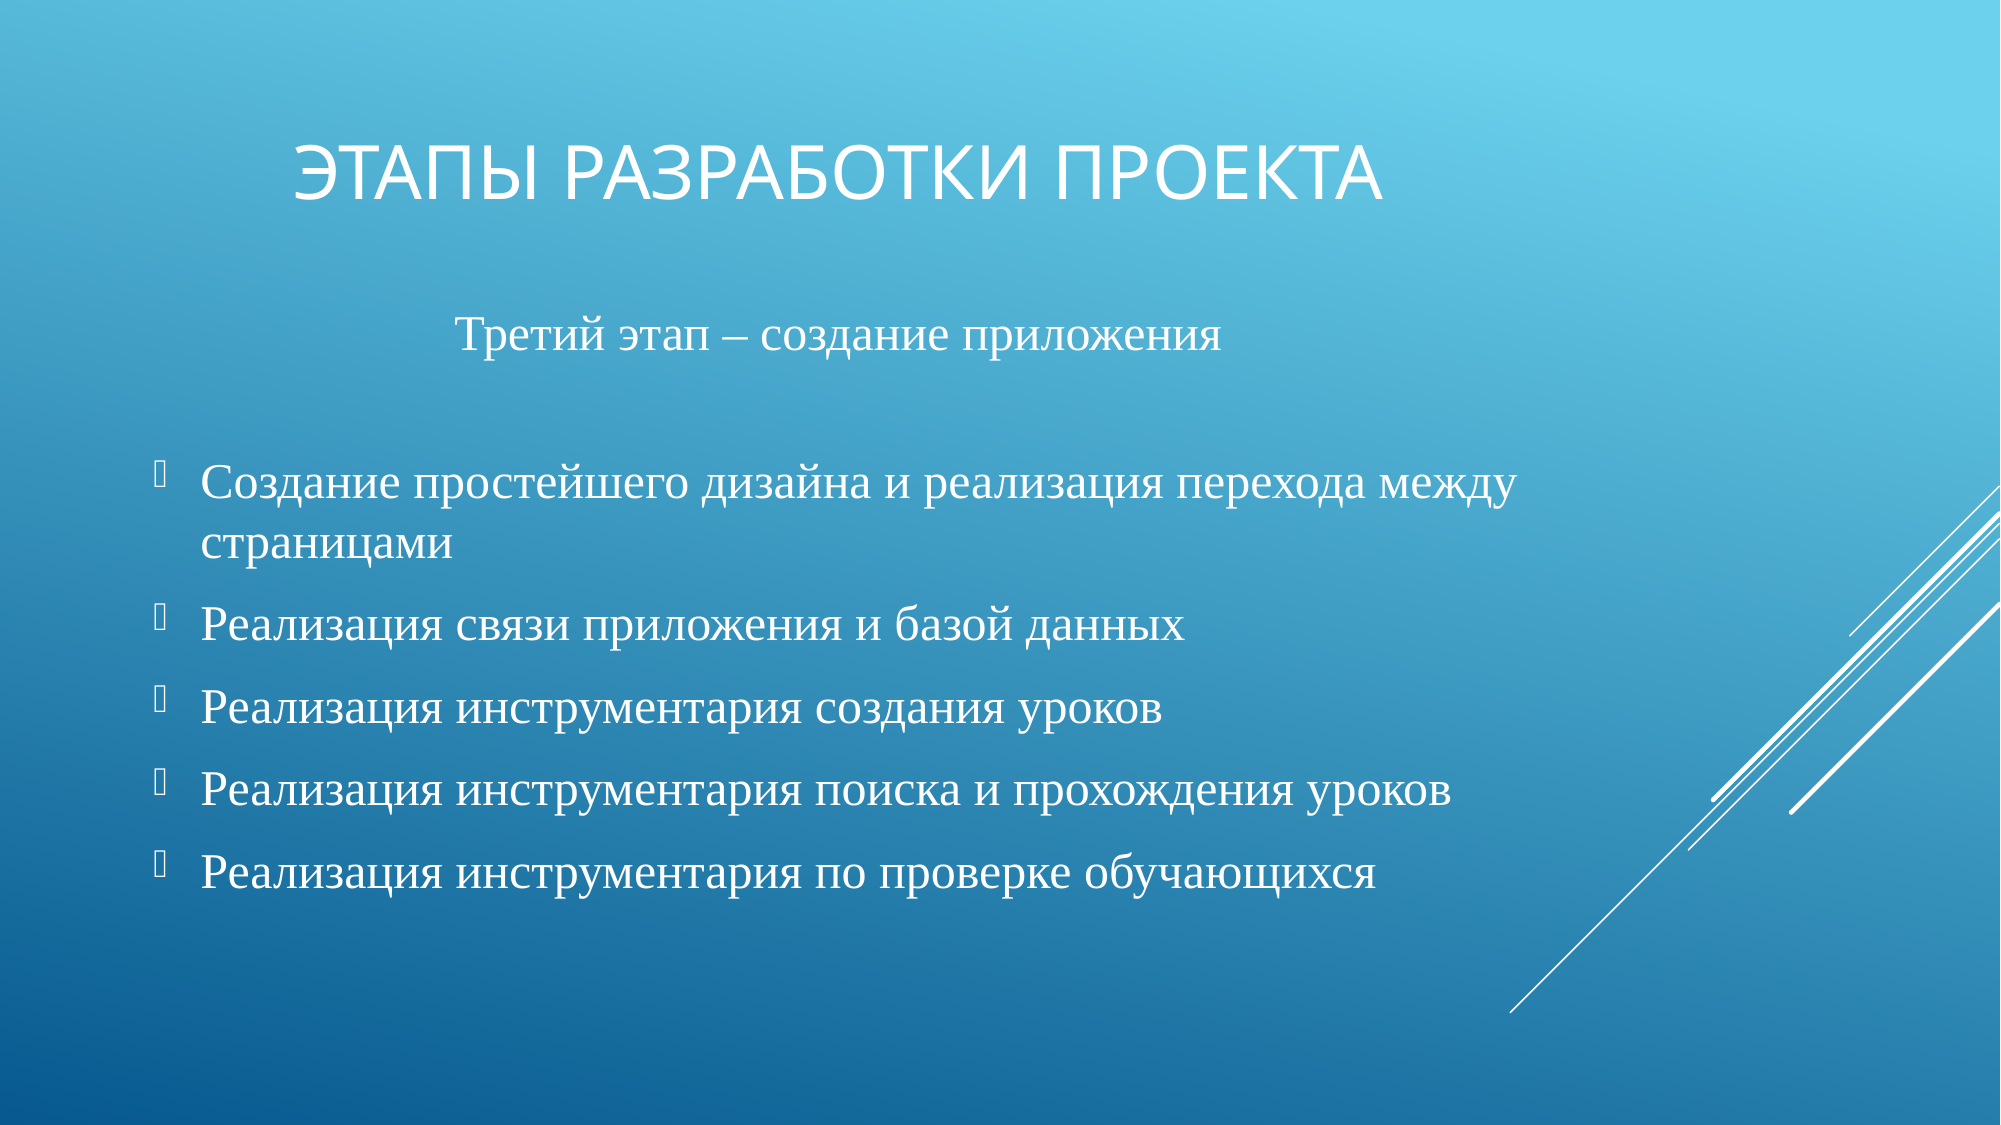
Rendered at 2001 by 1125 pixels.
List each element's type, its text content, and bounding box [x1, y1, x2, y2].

title Этапы разработки Проекта [138, 45, 1539, 292]
list Третий этап – создание приложения Создание простейшего дизайна и реализация перехода между страницами Реализация связи приложения и базой данных Реализация инструментария создания уроков Реализация инструментария поиска и прохождения уроков Реализация инструментария по проверке обучающихся [138, 292, 1539, 907]
